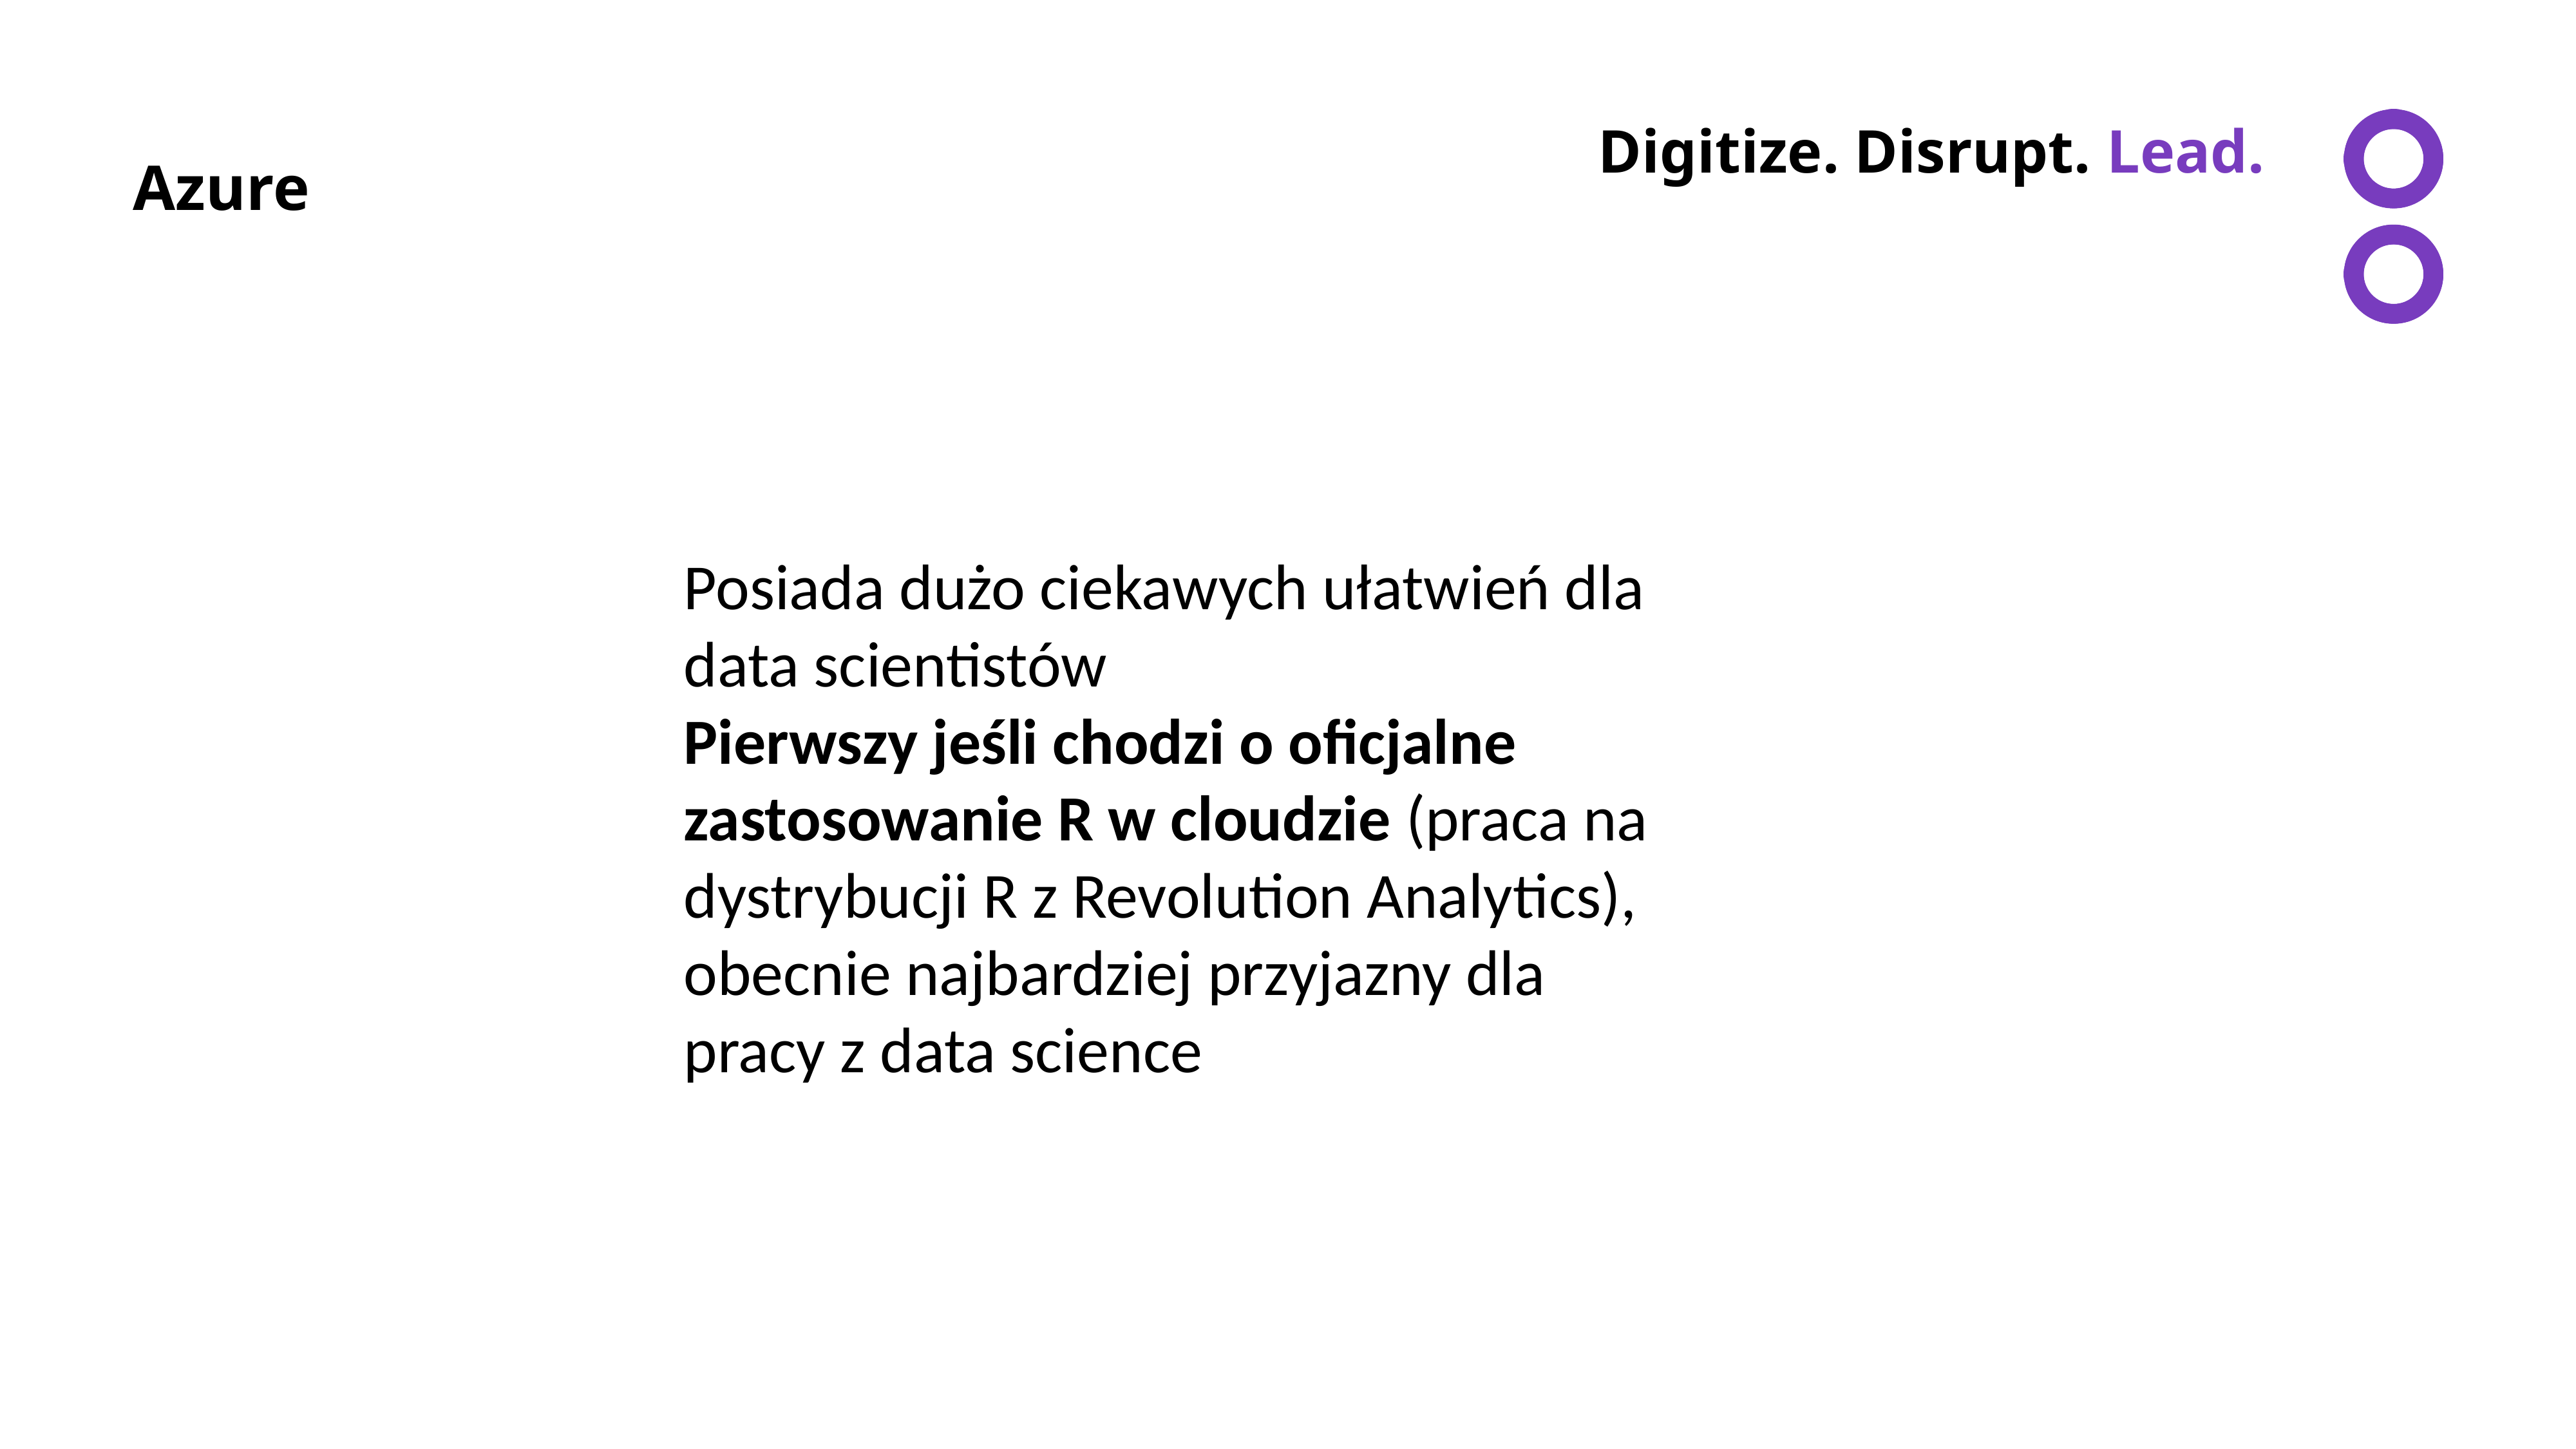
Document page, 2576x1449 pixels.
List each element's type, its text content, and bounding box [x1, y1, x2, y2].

text_box Posiada dużo ciekawych ułatwień dla data scientistów Pierwszy jeśli chodzi o oficjalne zastosowanie R w cloudzie (praca na dystrybucji R z Revolution Analytics), obecnie najbardziej przyjazny dla pracy z data science [674, 540, 1664, 1168]
subtitle Azure [133, 121, 1494, 219]
picture [2344, 109, 2443, 324]
